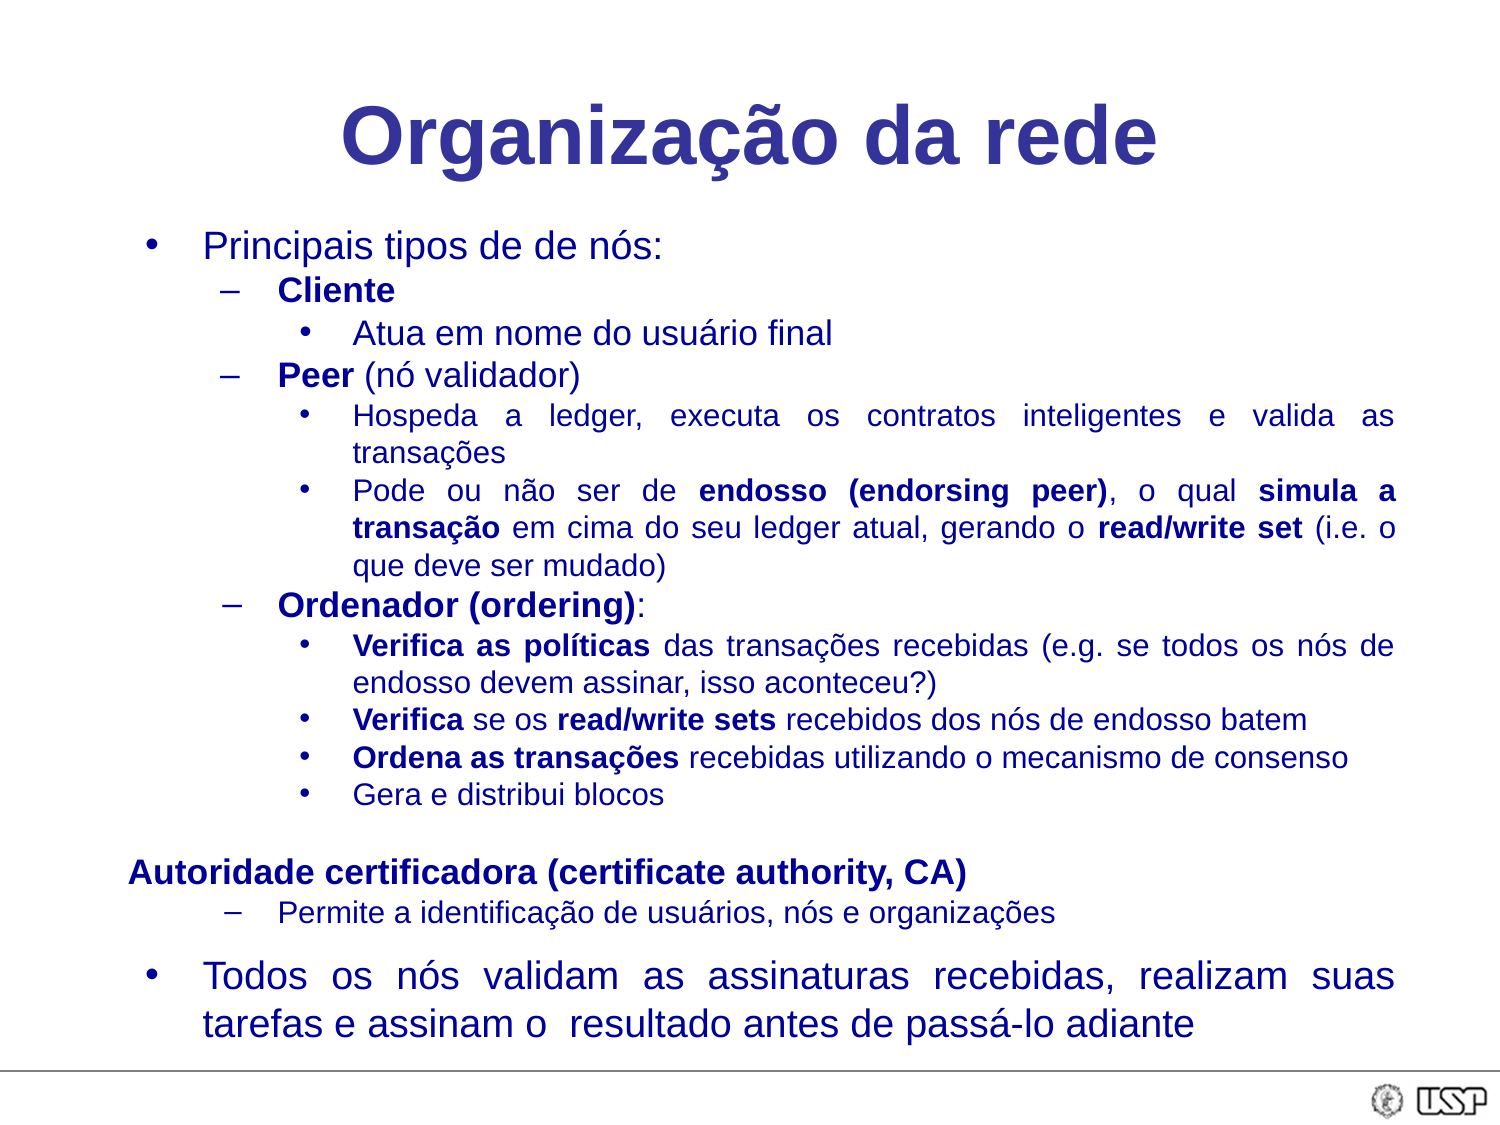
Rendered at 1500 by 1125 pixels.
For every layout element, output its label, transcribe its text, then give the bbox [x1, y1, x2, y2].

picture [1364, 1075, 1500, 1125]
title Organização da rede [112, 37, 1388, 212]
list Principais tipos de de nós: Cliente Atua em nome do usuário final Peer (nó validador) Hospeda a ledger, executa os contratos inteligentes e valida as transações Pode ou não ser de endosso (endorsing peer), o qual simula a transação em cima do seu ledger atual, gerando o read/write set (i.e. o que deve ser mudado) Ordenador (ordering): Verifica as políticas das transações recebidas (e.g. se todos os nós de endosso devem assinar, isso aconteceu?) Verifica se os read/write sets recebidos dos nós de endosso batem Ordena as transações recebidas utilizando o mecanismo de consenso Gera e distribui blocos Autoridade certificadora (certificate authority, CA) Permite a identificação de usuários, nós e organizações Todos os nós validam as assinaturas recebidas, realizam suas tarefas e assinam o resultado antes de passá-lo adiante [112, 212, 1412, 888]
